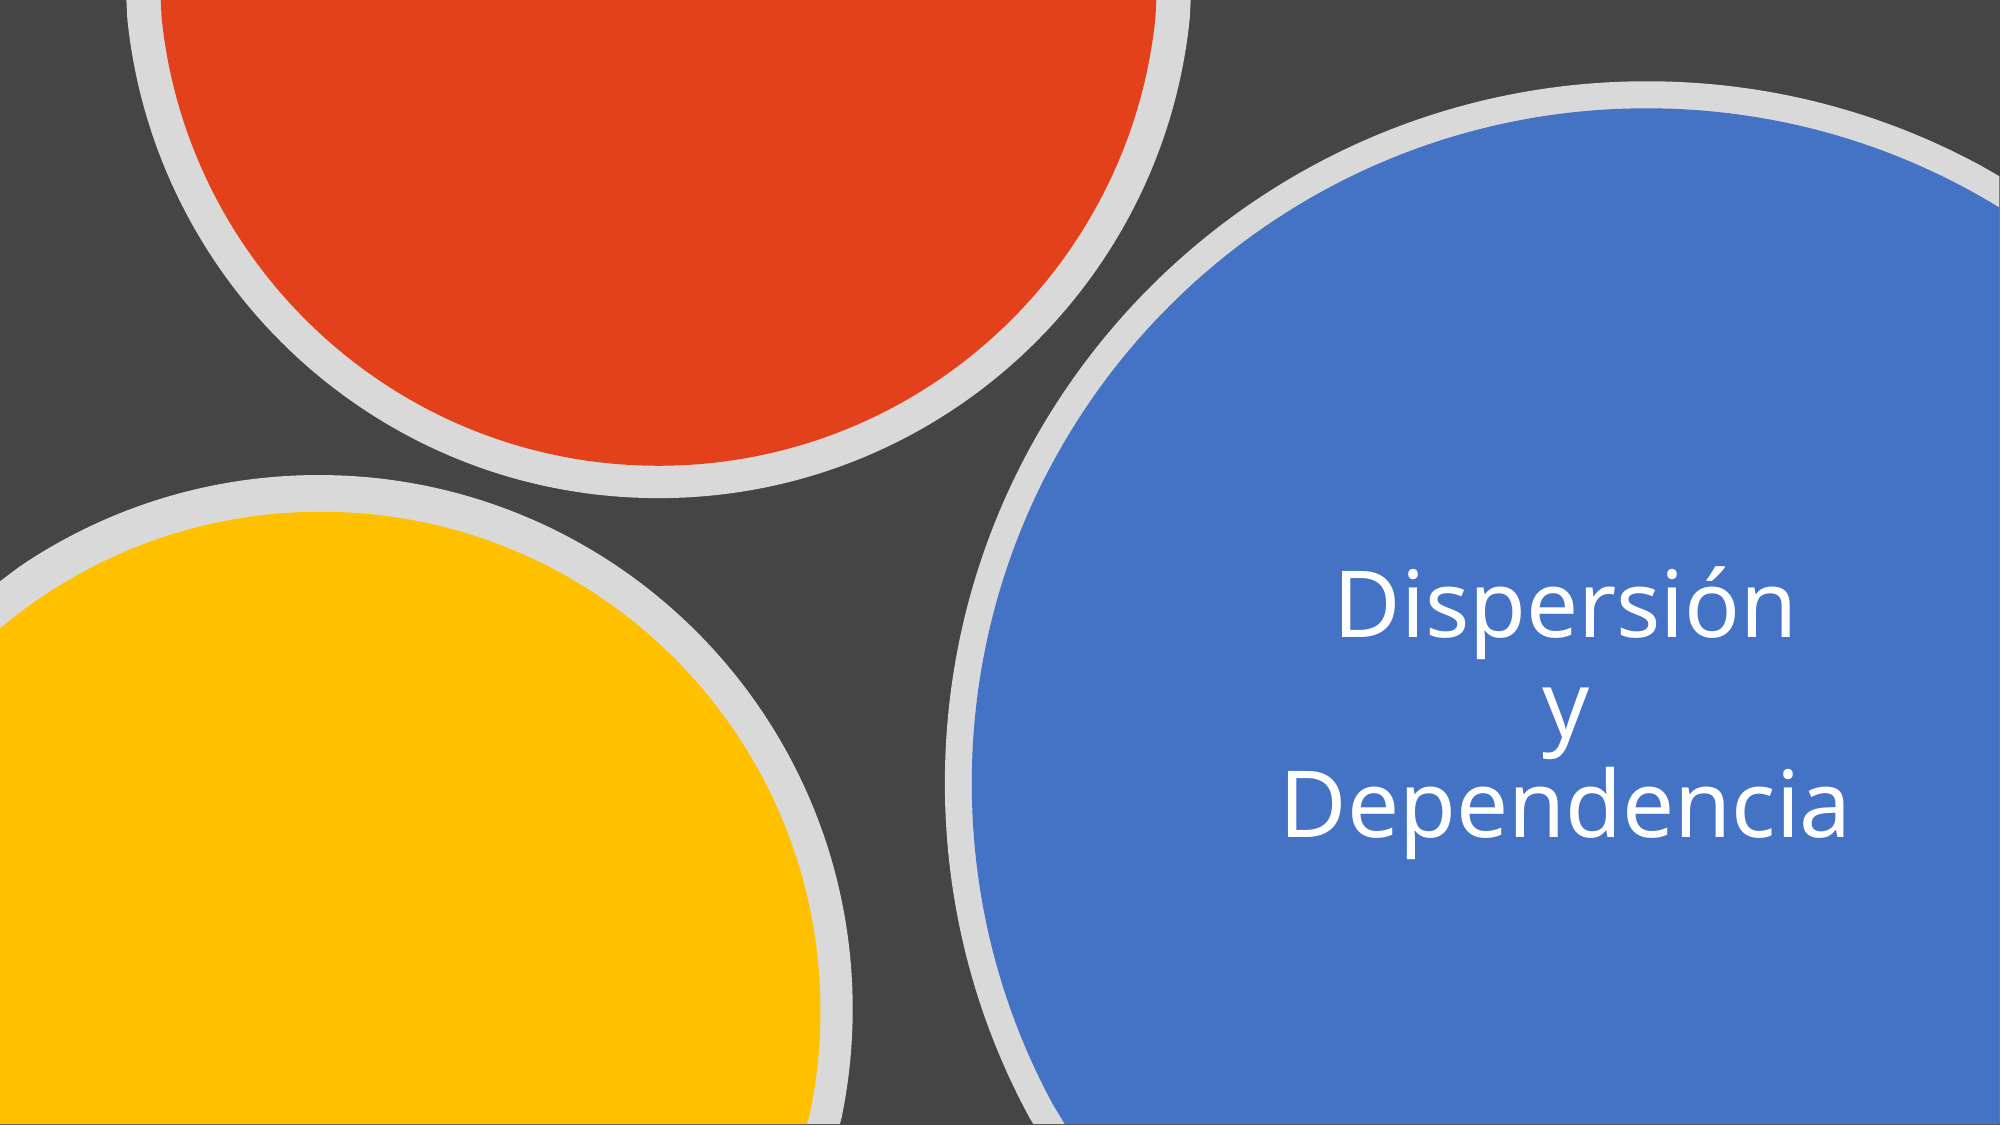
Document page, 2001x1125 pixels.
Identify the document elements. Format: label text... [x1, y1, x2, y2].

text_box [970, 107, 2000, 1125]
text_box [125, 0, 1192, 500]
text_box [159, 0, 1158, 467]
text_box [0, 510, 822, 1125]
text_box Dispersión y Dependencia [1156, 547, 1976, 865]
text_box [0, 474, 854, 1125]
text_box [943, 80, 2000, 1125]
